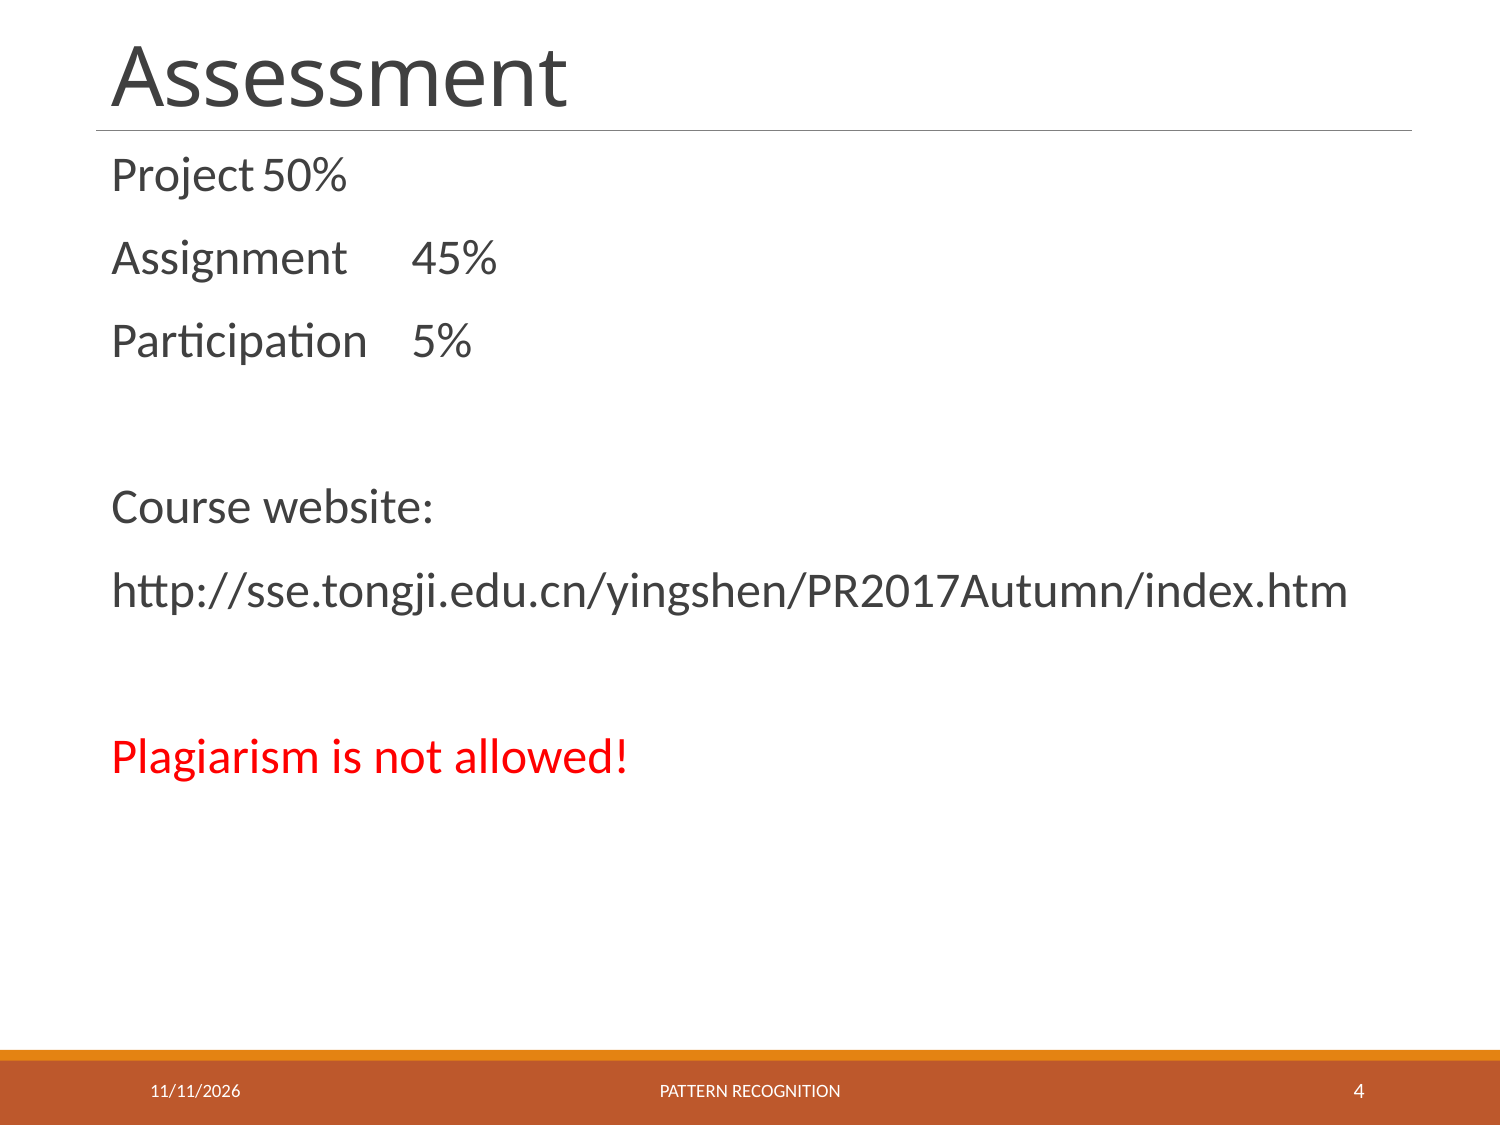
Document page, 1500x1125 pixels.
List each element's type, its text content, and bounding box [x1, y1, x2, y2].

footer Pattern recognition [453, 1059, 1047, 1120]
list Project 50% Assignment 45% Participation 5% Course website: http://sse.tongji.edu.cn/yingshen/PR2017Autumn/index.htm Plagiarism is not allowed! [96, 140, 1413, 1034]
slide_number 4 [1218, 1059, 1380, 1120]
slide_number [135, 1059, 440, 1120]
title Assessment [96, 19, 1413, 131]
